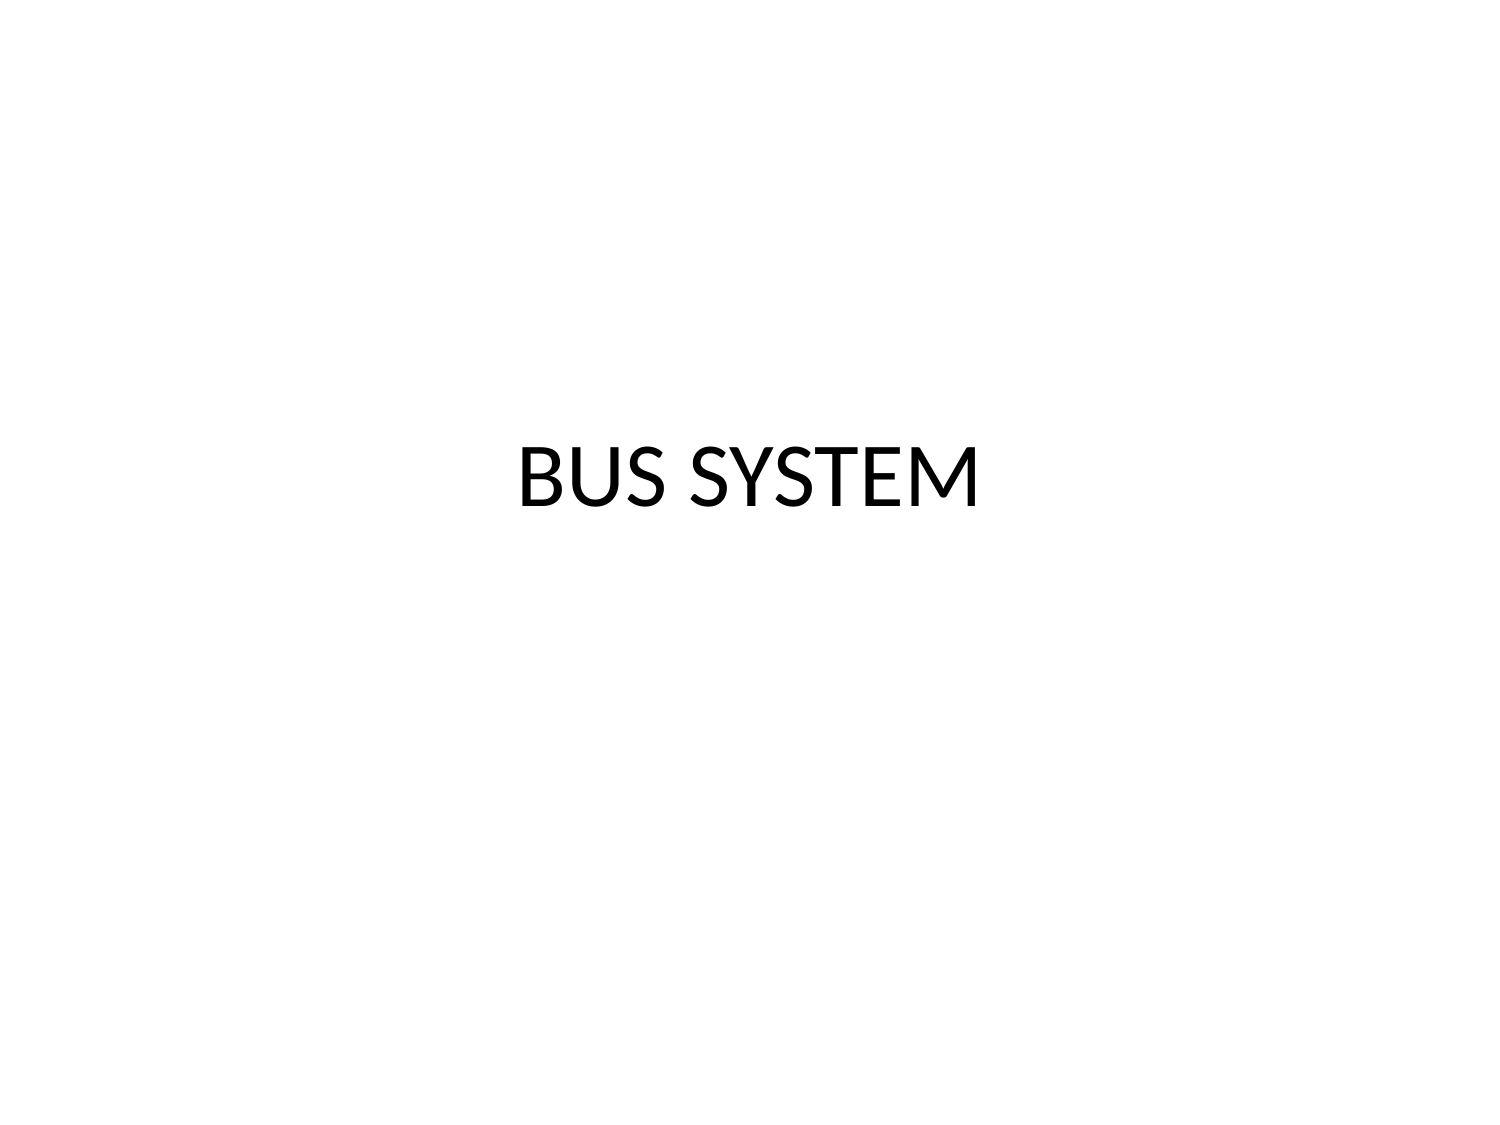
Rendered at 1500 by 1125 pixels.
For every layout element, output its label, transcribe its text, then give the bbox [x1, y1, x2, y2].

title BUS SYSTEM [112, 349, 1388, 591]
